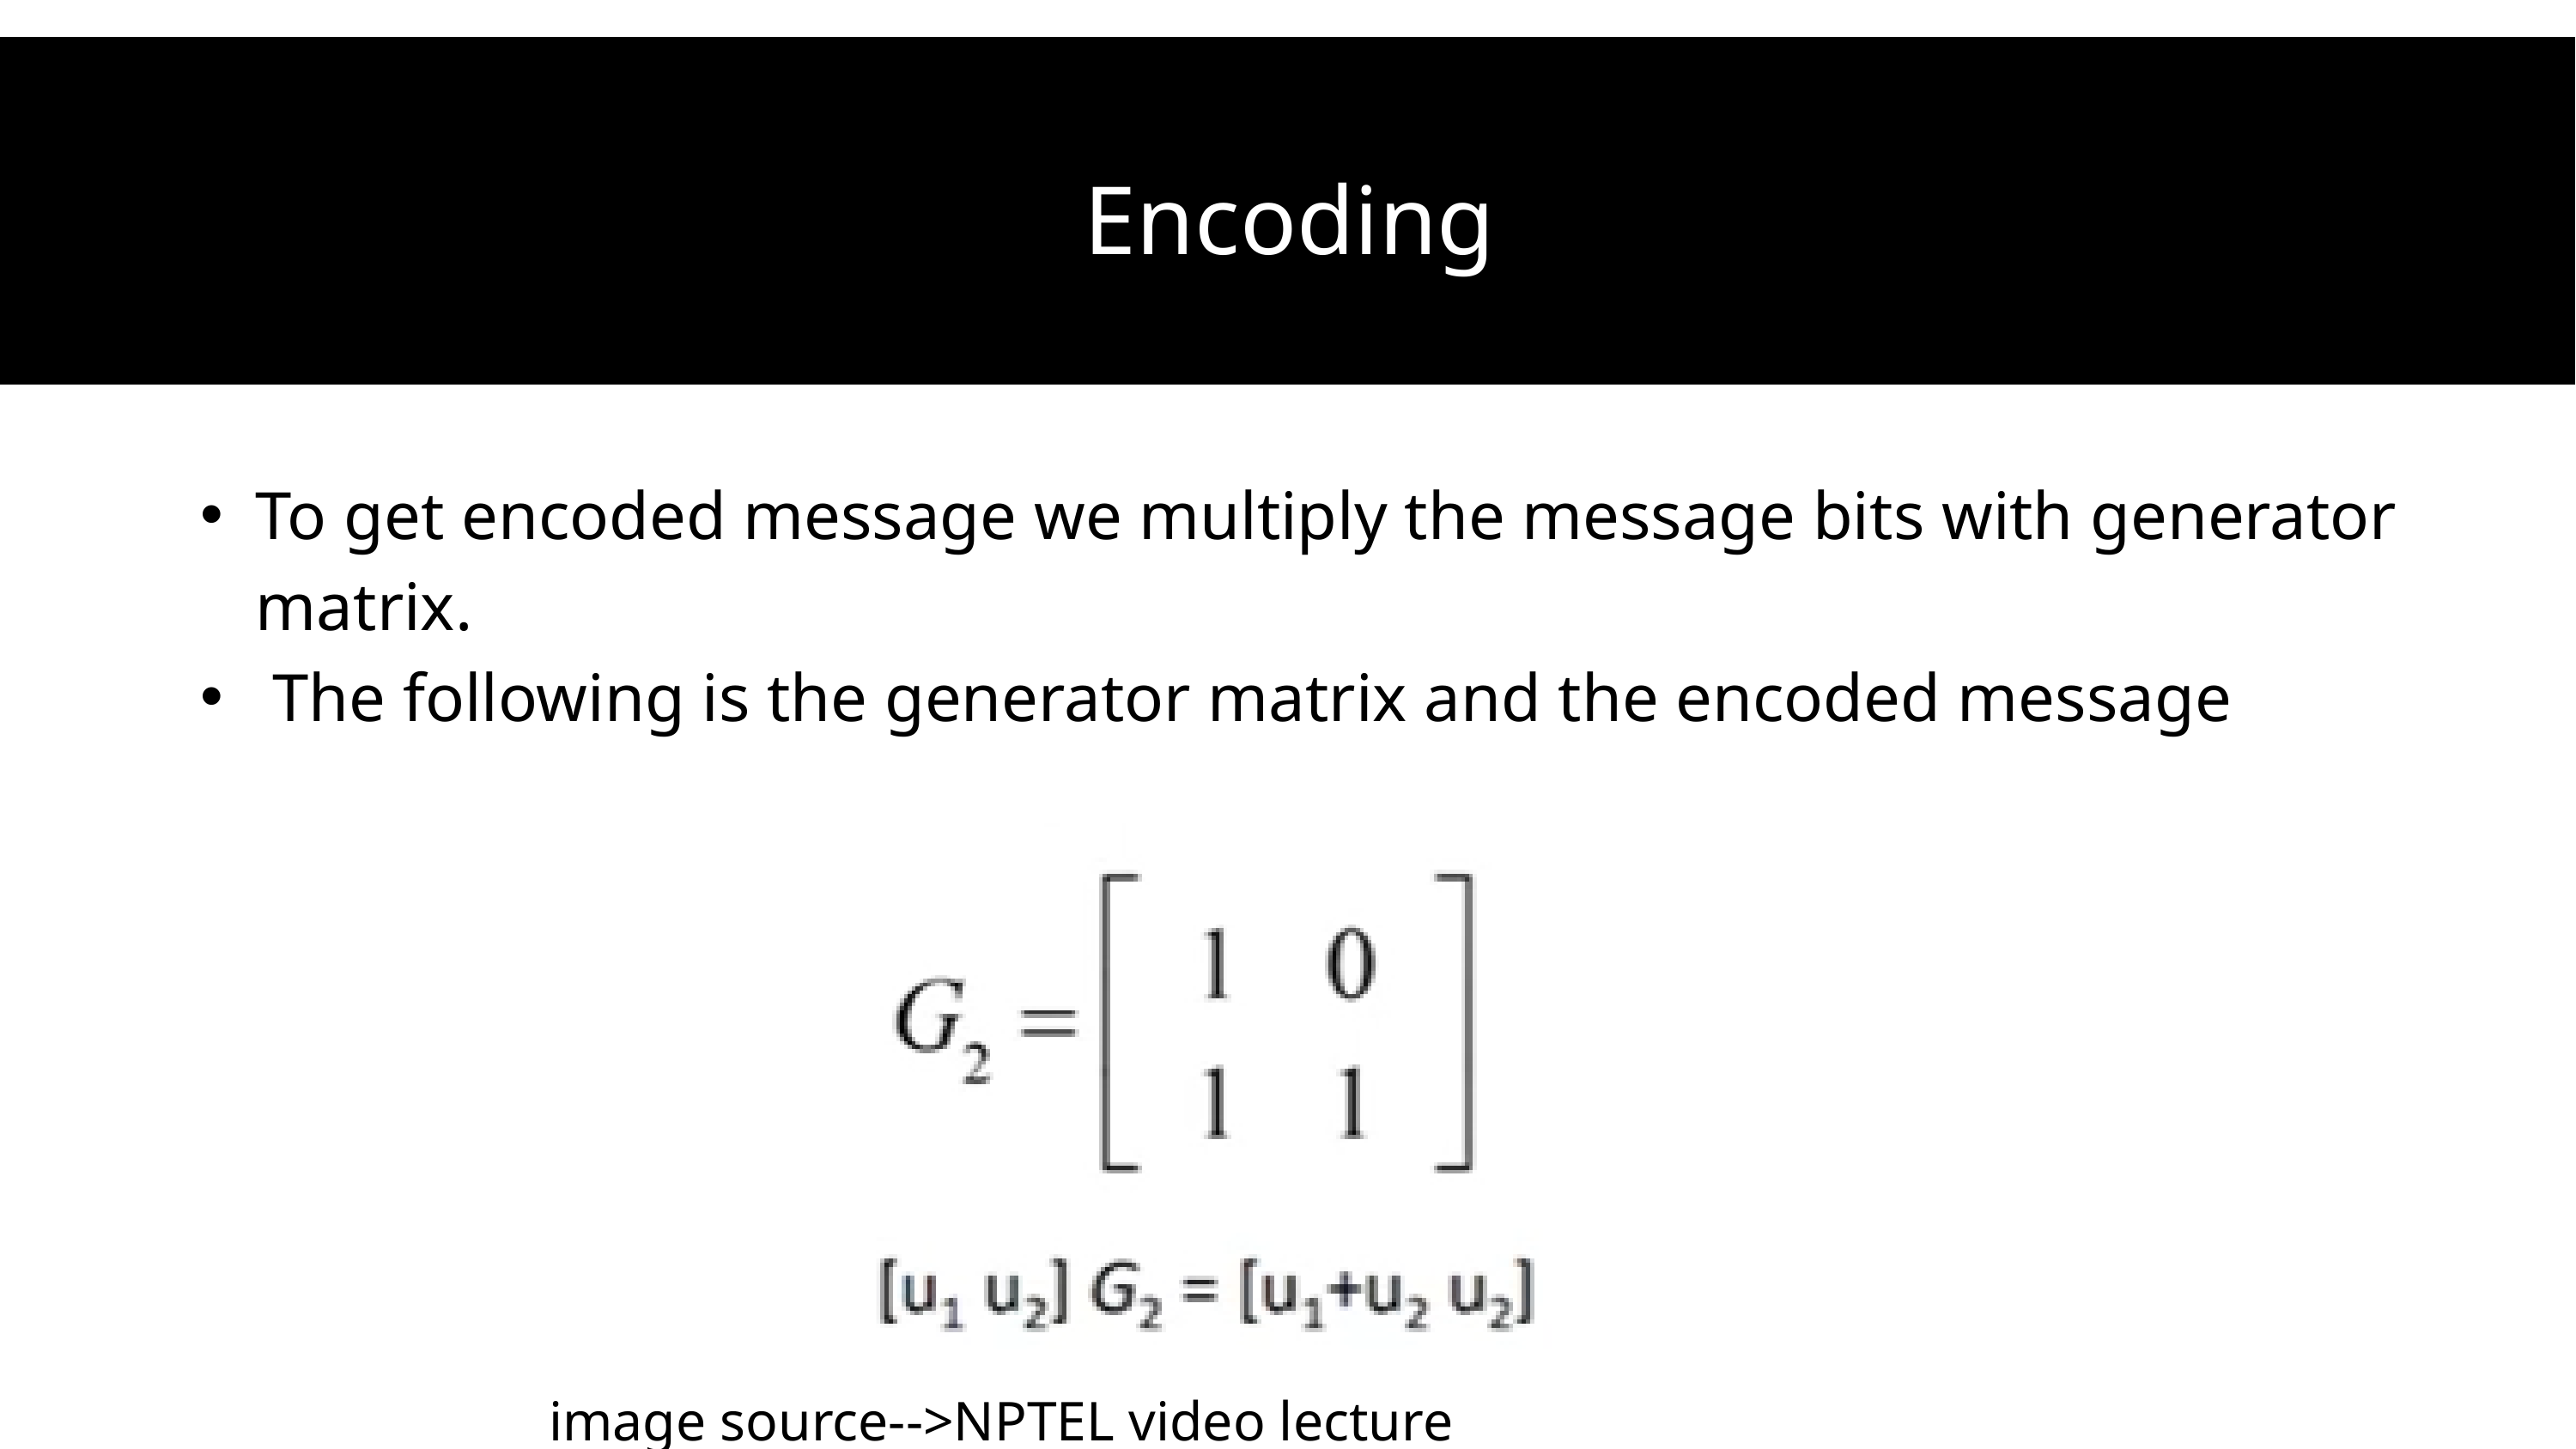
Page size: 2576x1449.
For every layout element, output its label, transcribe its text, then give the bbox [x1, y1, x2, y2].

text_box To get encoded message we multiply the message bits with generator matrix. The following is the generator matrix and the encoded message [144, 461, 2576, 827]
text_box image source-->NPTEL video lecture [365, 1376, 1638, 1449]
text_box [830, 827, 1598, 1225]
text_box [876, 1224, 1552, 1363]
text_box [0, 37, 2576, 385]
